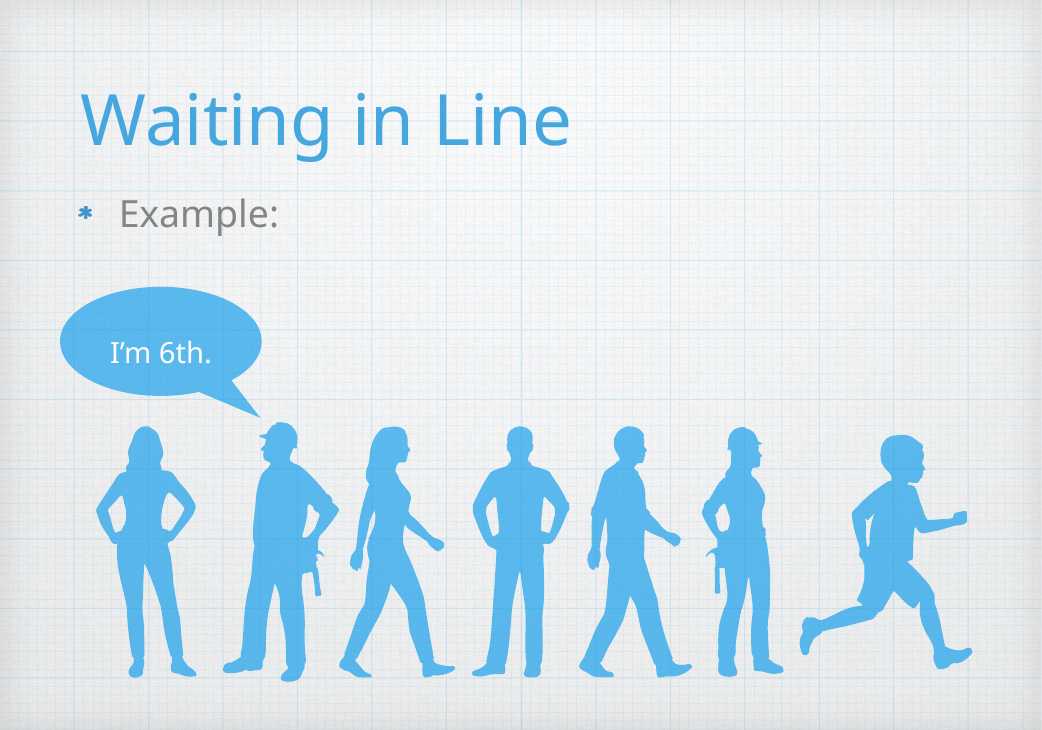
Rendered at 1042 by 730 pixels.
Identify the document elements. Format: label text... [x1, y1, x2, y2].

picture [0, 0, 1042, 730]
list Example: [75, 146, 936, 279]
text_box [223, 422, 340, 682]
text_box [799, 434, 973, 670]
text_box [579, 426, 693, 678]
text_box [96, 426, 197, 678]
text_box [339, 426, 456, 678]
title Waiting in Line [78, 61, 644, 146]
text_box I’m 6th. [60, 286, 262, 418]
text_box [472, 426, 570, 678]
text_box [701, 427, 784, 677]
